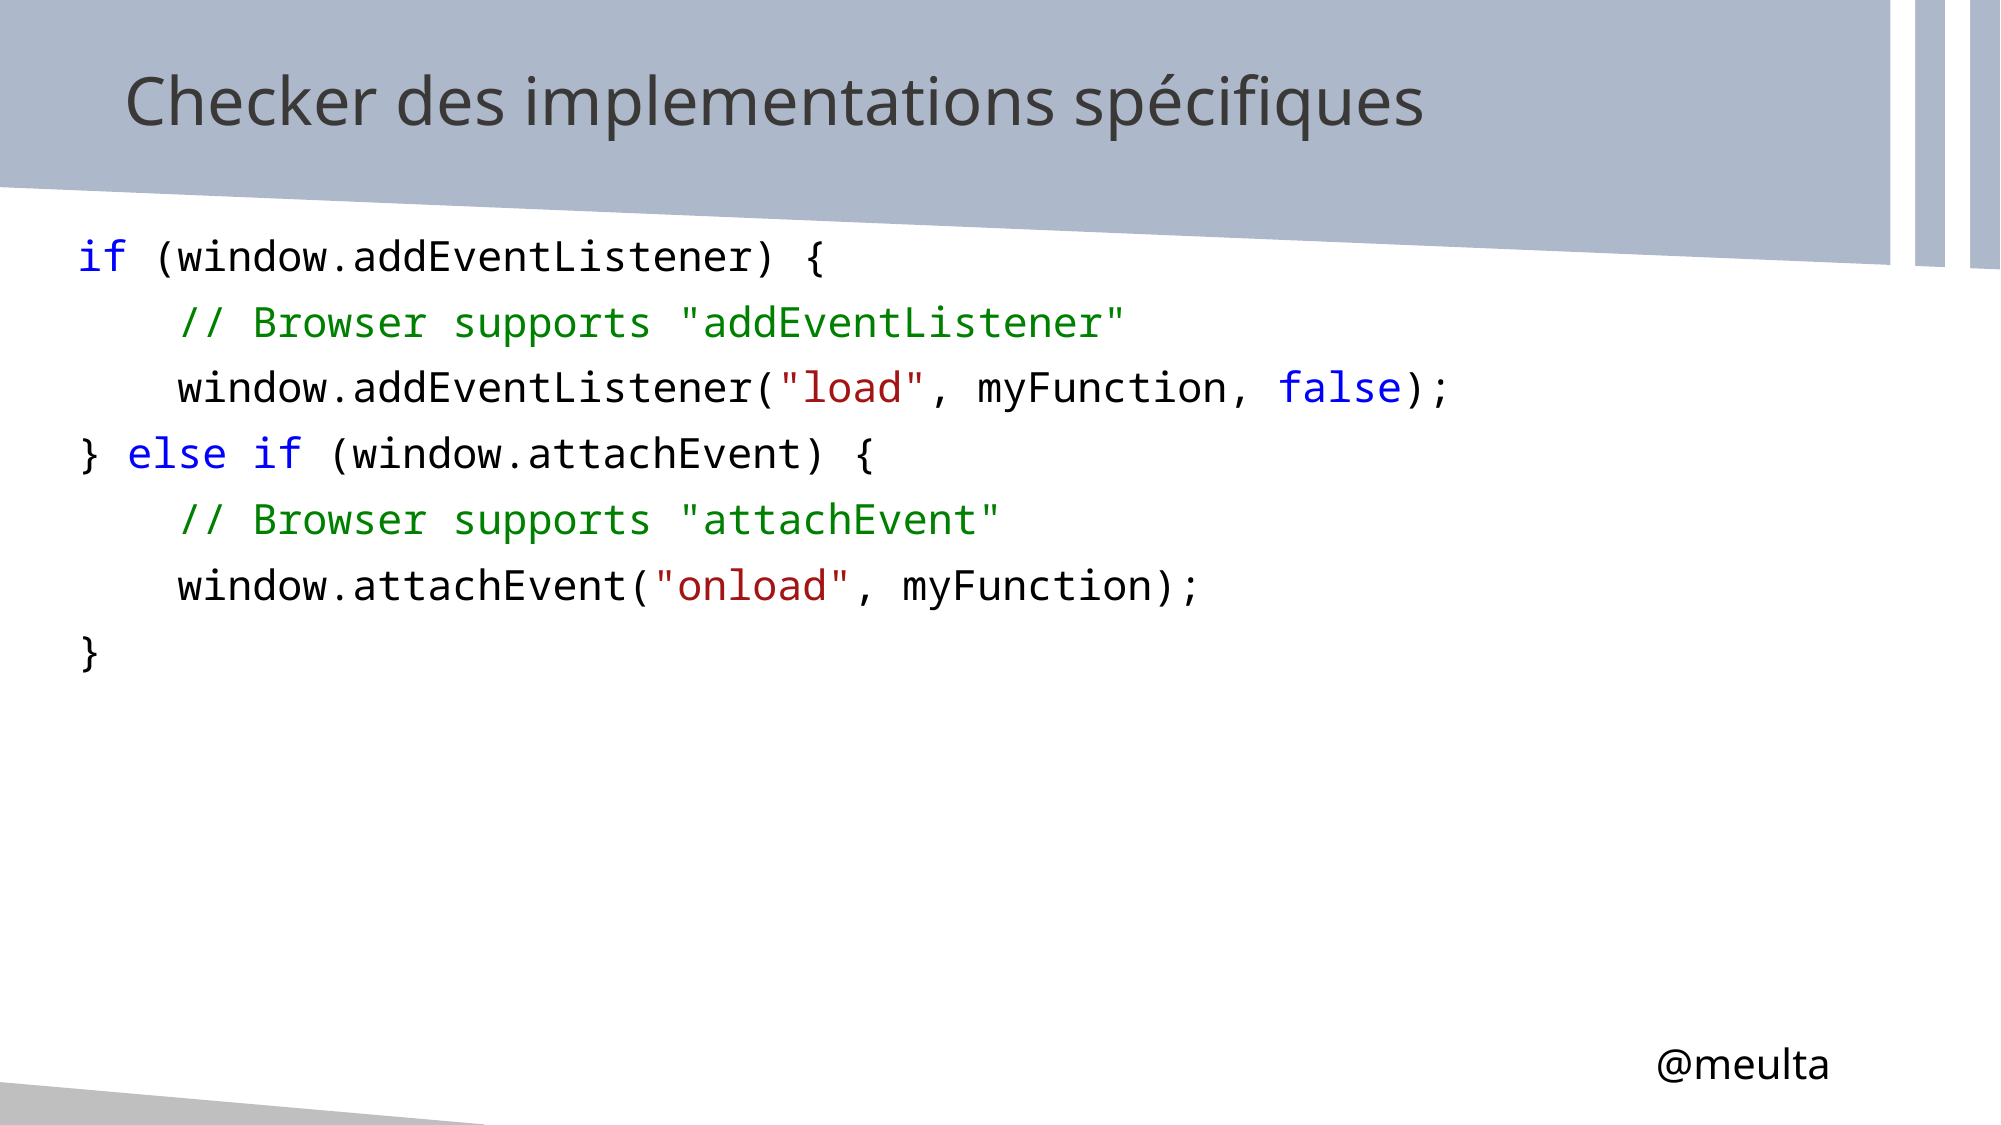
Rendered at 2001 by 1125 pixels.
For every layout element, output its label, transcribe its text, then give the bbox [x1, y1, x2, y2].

list if (window.addEventListener) { // Browser supports "addEventListener" window.addEventListener("load", myFunction, false); } else if (window.attachEvent) { // Browser supports "attachEvent" window.attachEvent("onload", myFunction); } [62, 227, 1953, 1096]
title Checker des implementations spécifiques [109, 29, 1835, 180]
